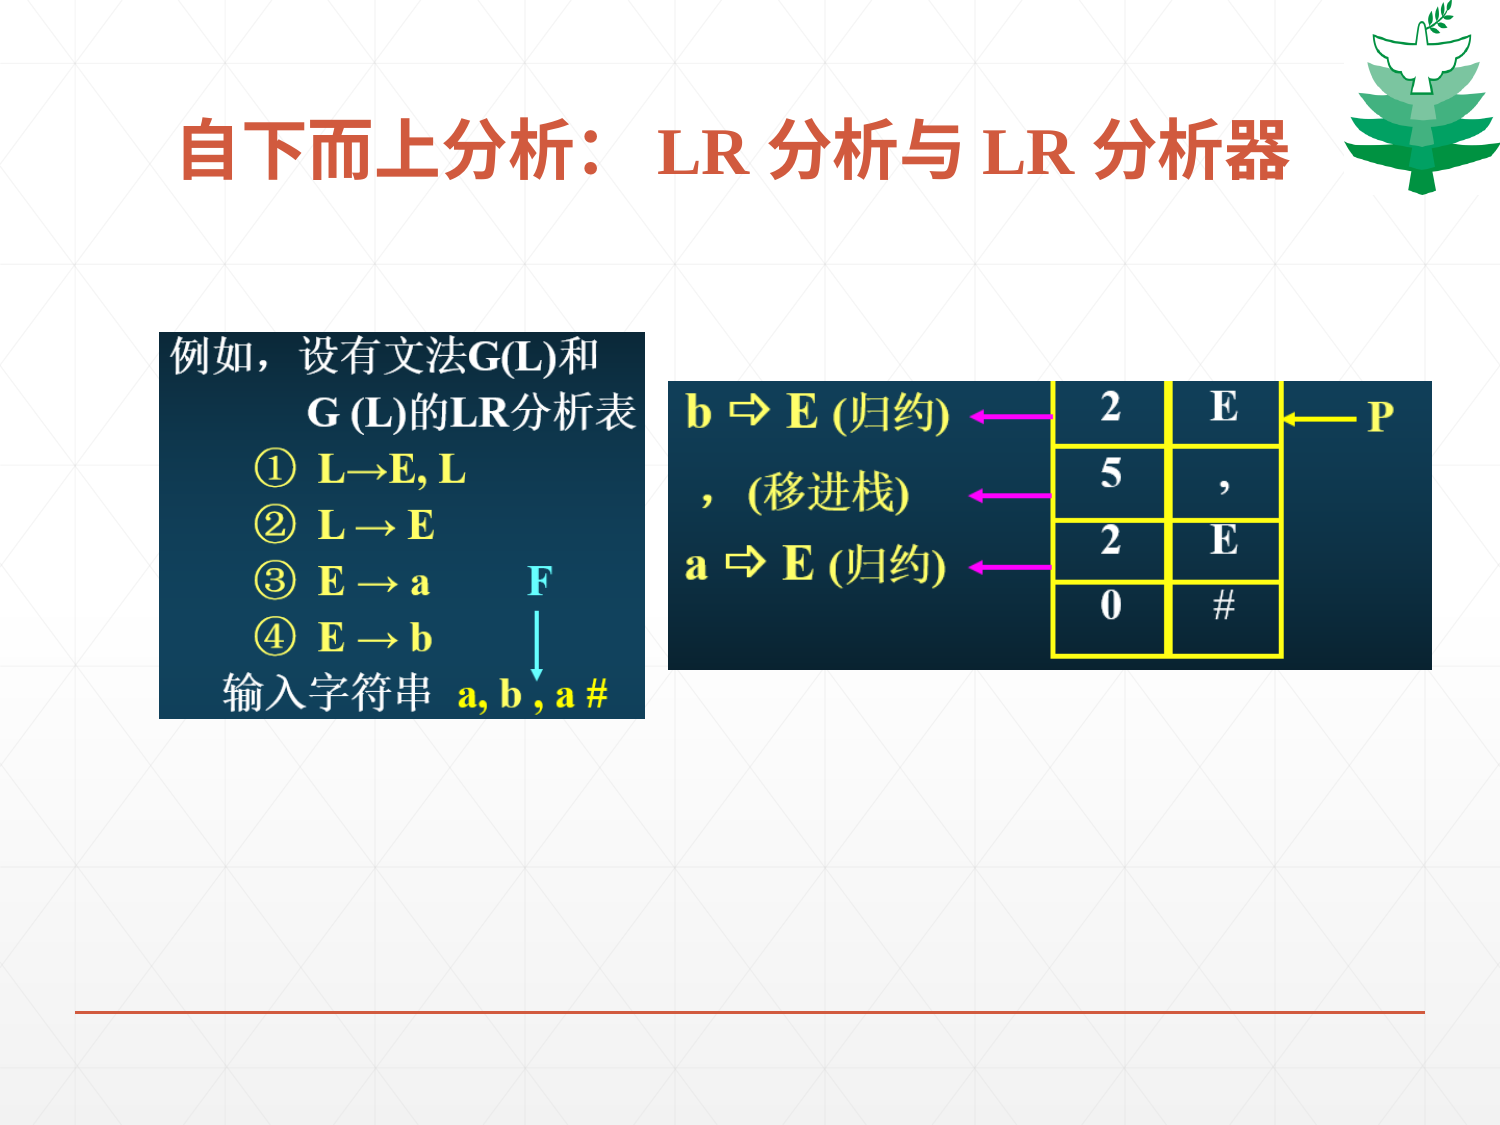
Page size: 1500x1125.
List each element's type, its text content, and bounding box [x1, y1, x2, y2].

picture [159, 332, 645, 719]
title 自下而上分析：LR分析与LR分析器 [159, 82, 1341, 197]
picture [668, 381, 1432, 670]
picture [1344, 0, 1500, 195]
